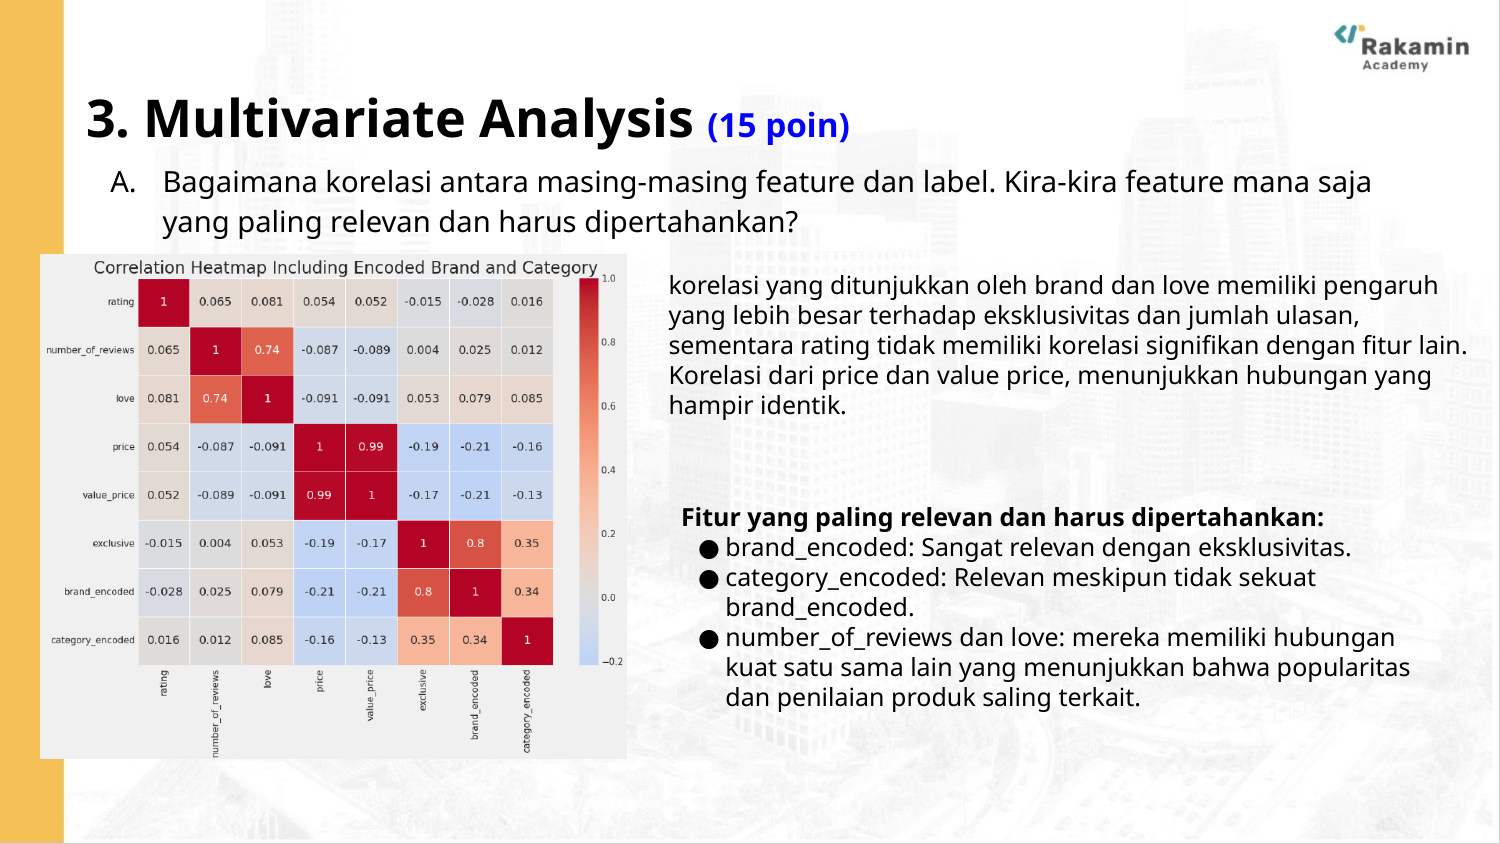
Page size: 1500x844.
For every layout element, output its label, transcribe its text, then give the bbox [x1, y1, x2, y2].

text_box korelasi yang ditunjukkan oleh brand dan love memiliki pengaruh yang lebih besar terhadap eksklusivitas dan jumlah ulasan, sementara rating tidak memiliki korelasi signifikan dengan fitur lain. Korelasi dari price dan value price, menunjukkan hubungan yang hampir identik. [653, 254, 1500, 435]
title 3. Multivariate Analysis (15 poin) [84, 32, 886, 227]
text_box Fitur yang paling relevan dan harus dipertahankan: brand_encoded: Sangat relevan dengan eksklusivitas. category_encoded: Relevan meskipun tidak sekuat brand_encoded. number_of_reviews dan love: mereka memiliki hubungan kuat satu sama lain yang menunjukkan bahwa popularitas dan penilaian produk saling terkait. [666, 486, 1466, 757]
picture [0, 0, 1500, 844]
text_box Bagaimana korelasi antara masing-masing feature dan label. Kira-kira feature mana saja yang paling relevan dan harus dipertahankan? [87, 156, 1413, 239]
